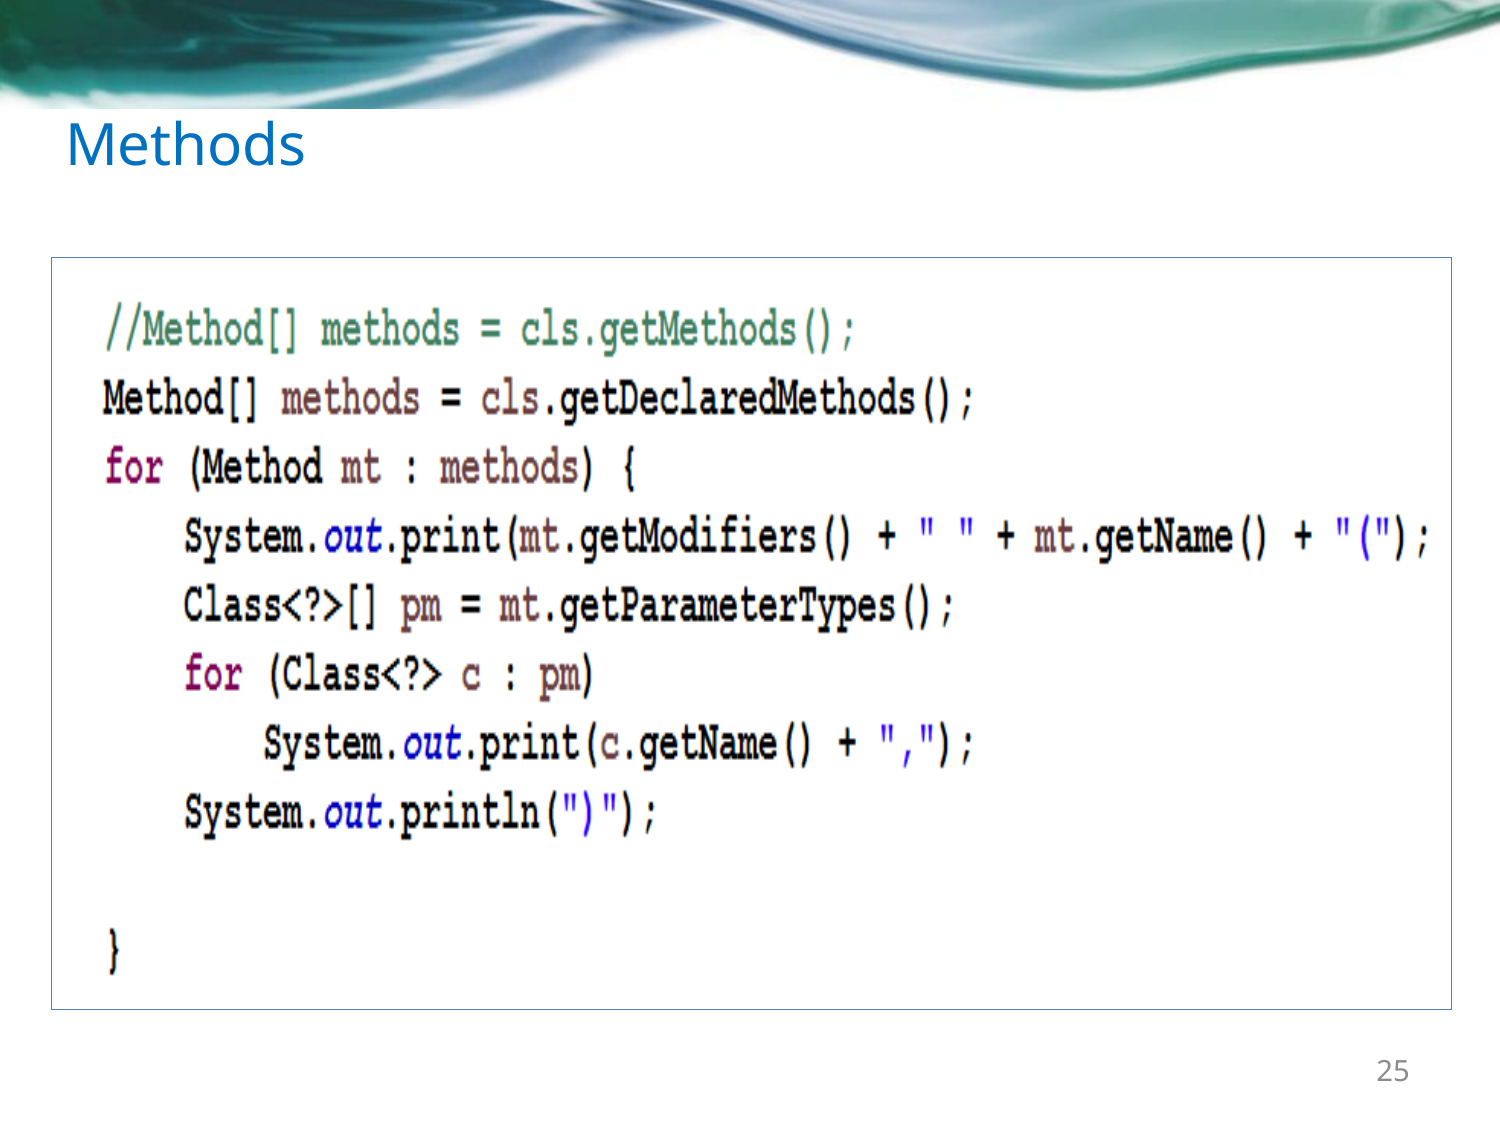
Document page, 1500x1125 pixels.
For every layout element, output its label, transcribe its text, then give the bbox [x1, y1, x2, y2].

slide_number 25 [1074, 1042, 1425, 1103]
title Methods [50, 99, 1450, 225]
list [51, 257, 1452, 1010]
picture [0, 0, 1500, 109]
